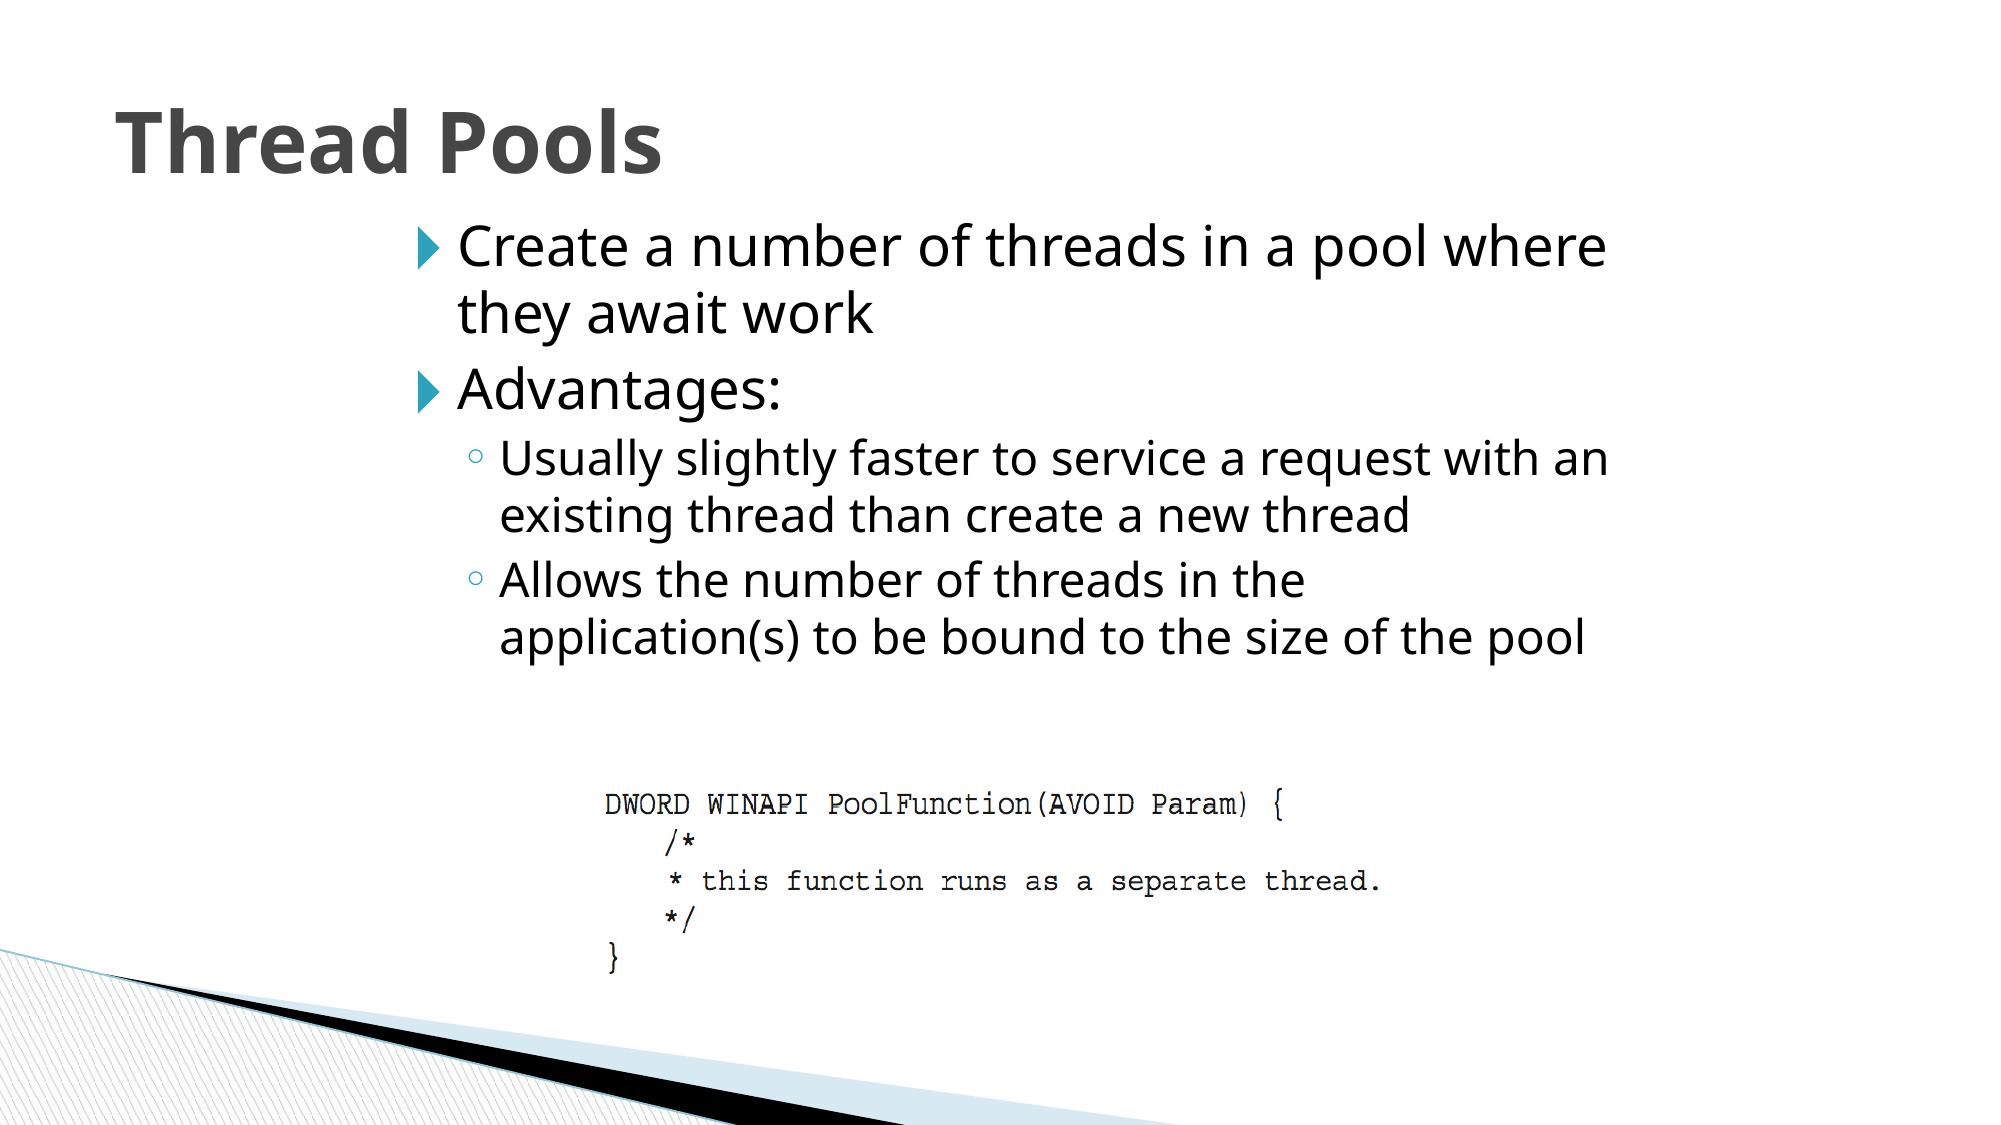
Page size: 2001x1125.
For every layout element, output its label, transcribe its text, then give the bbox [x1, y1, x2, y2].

title Thread Pools [99, 45, 1900, 233]
list Create a number of threads in a pool where they await work Advantages: Usually slightly faster to service a request with an existing thread than create a new thread Allows the number of threads in the application(s) to be bound to the size of the pool [382, 233, 1635, 937]
picture [481, 777, 1538, 1012]
